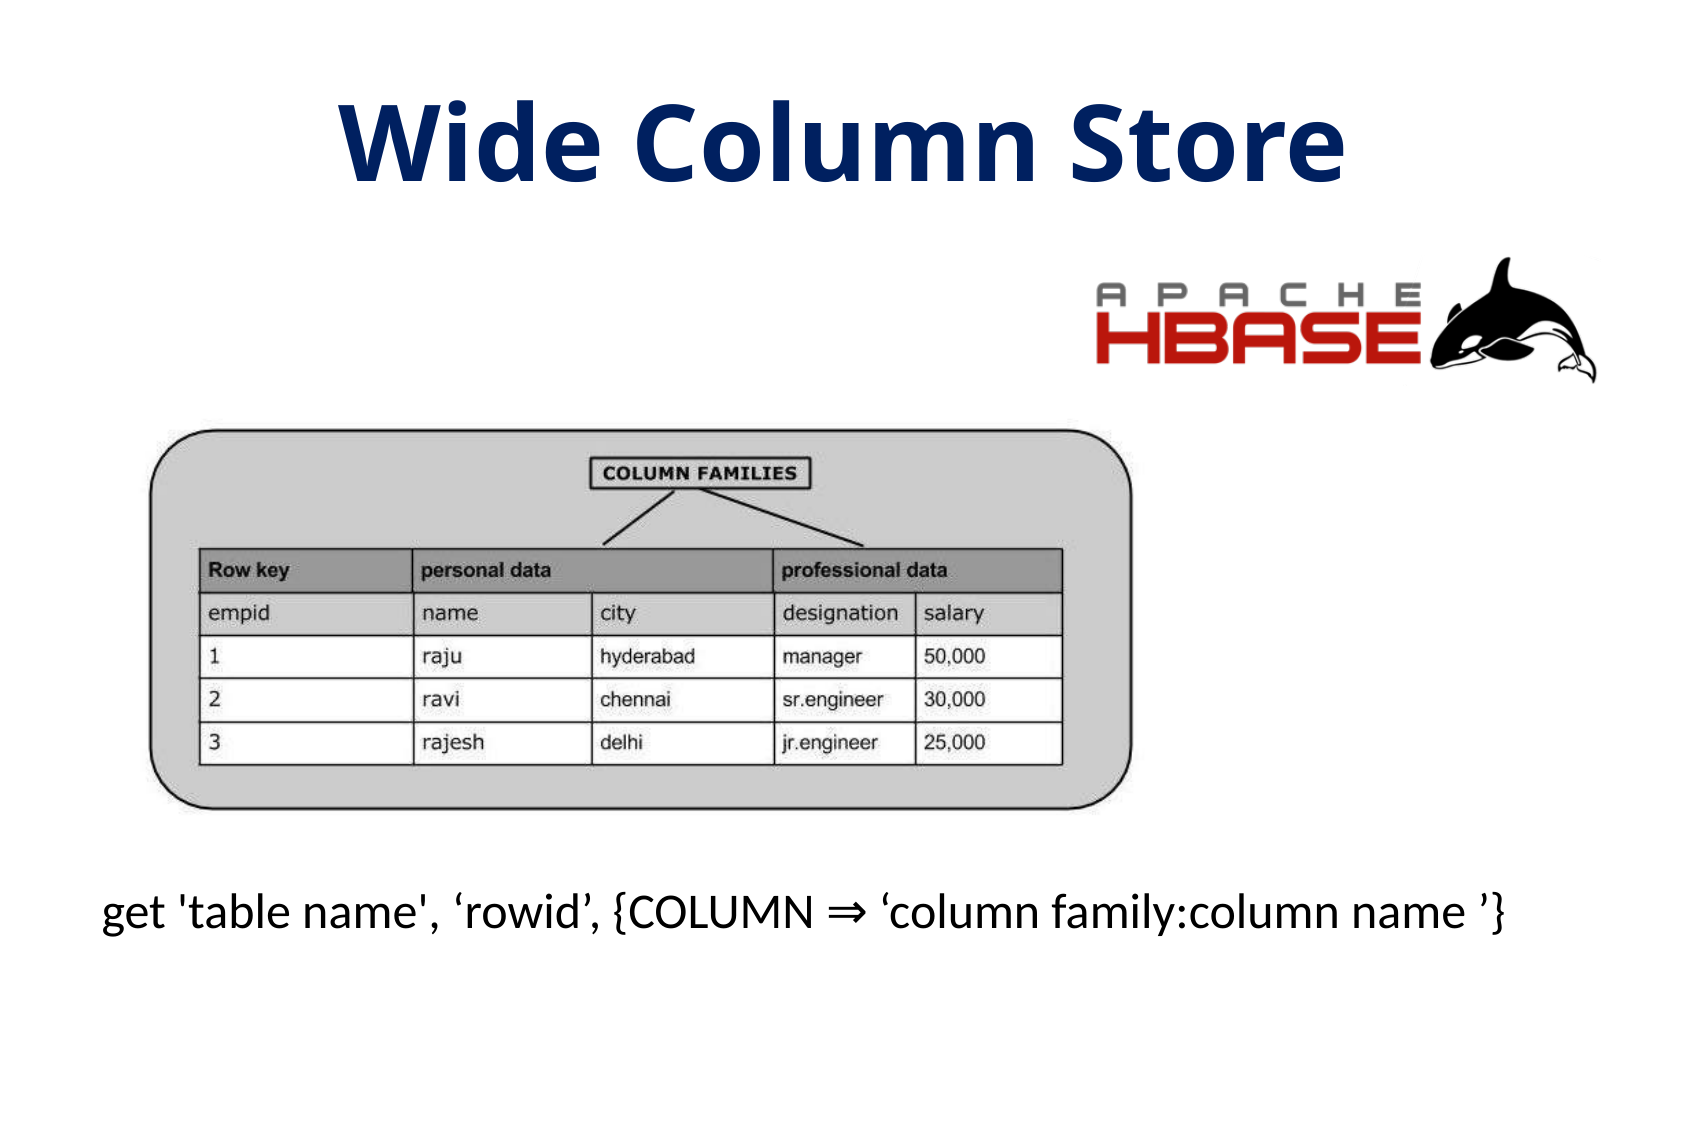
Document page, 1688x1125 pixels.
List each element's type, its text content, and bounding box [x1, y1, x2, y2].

list get 'table name', ‘rowid’, {COLUMN ⇒ ‘column family:column name ’} [84, 869, 1604, 1005]
picture [1091, 255, 1601, 386]
picture [134, 408, 1159, 833]
title Wide Column Store [84, 45, 1604, 233]
